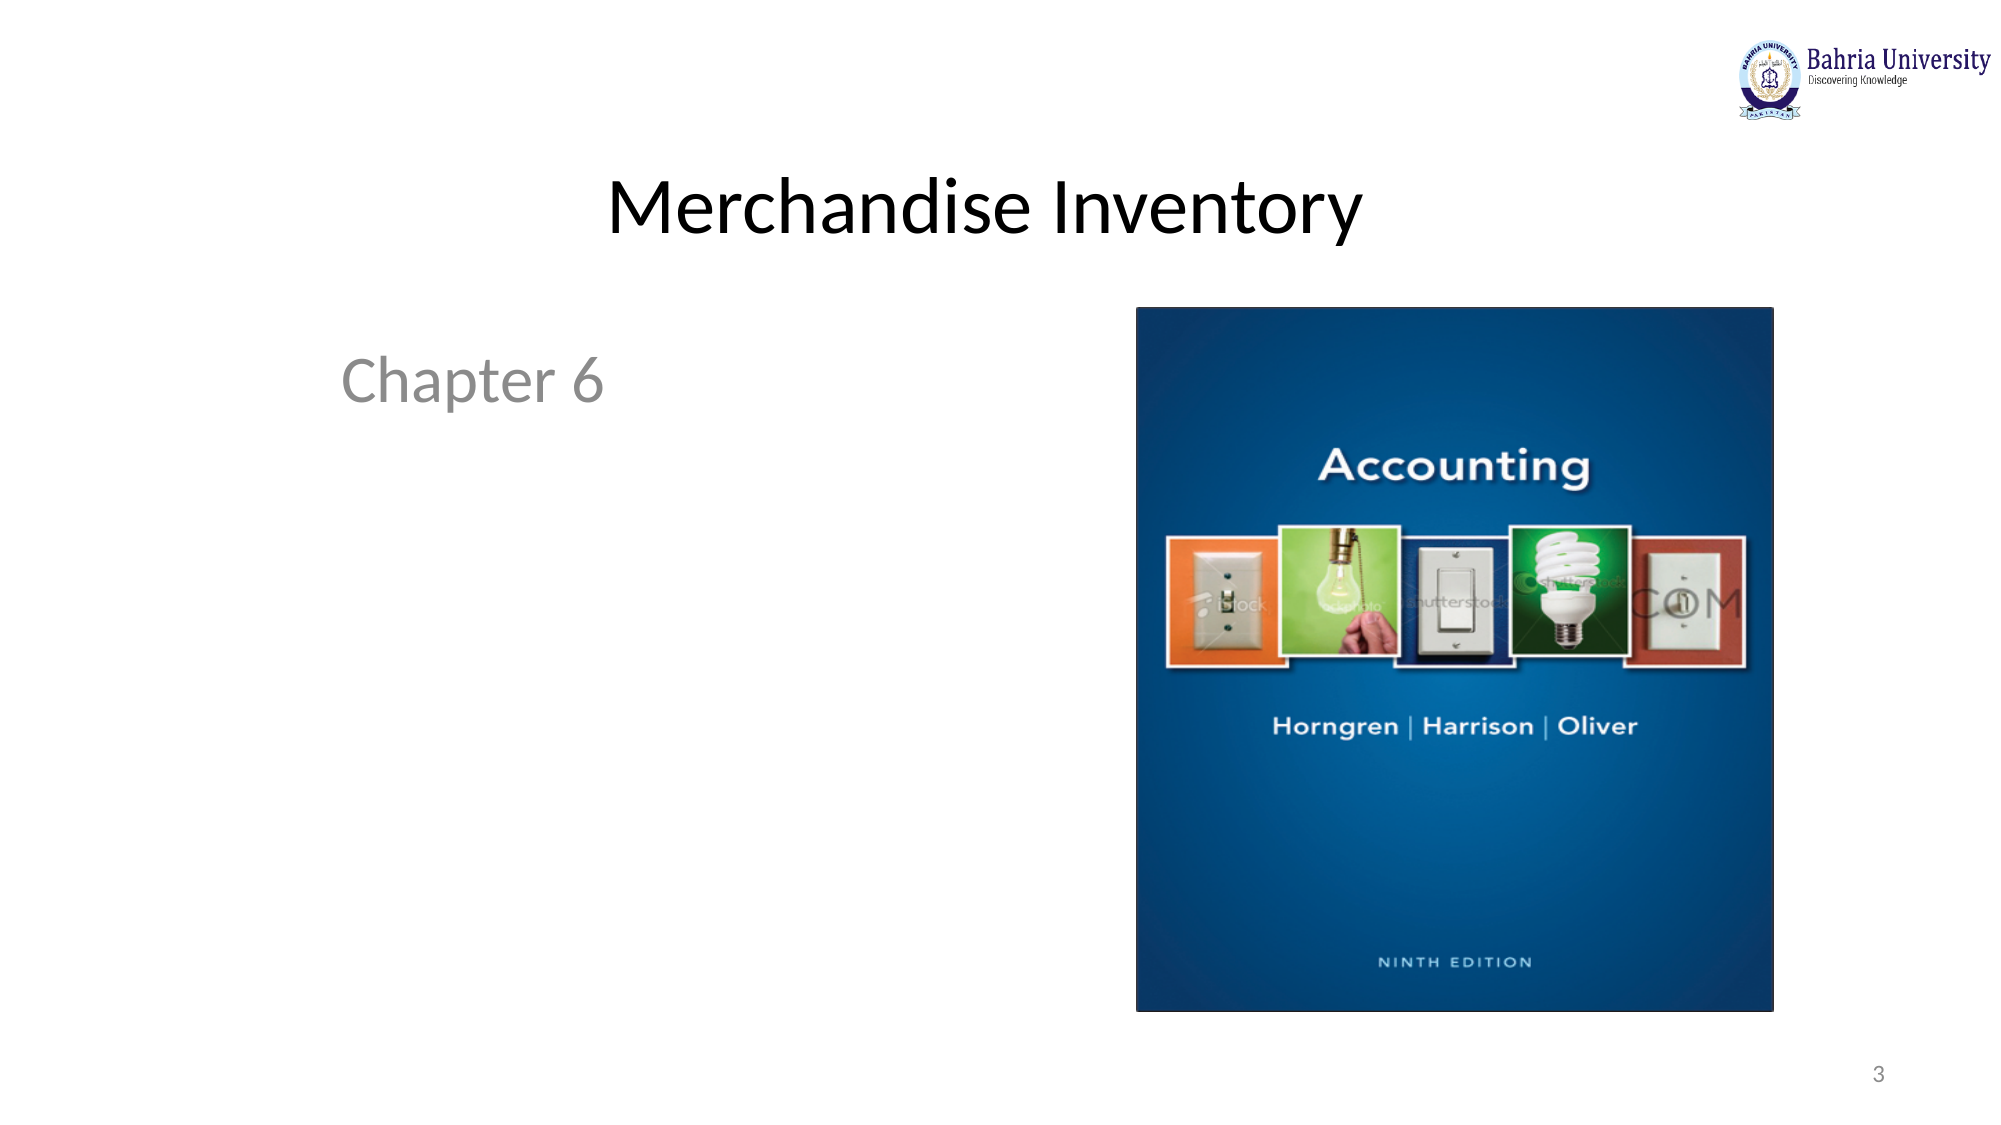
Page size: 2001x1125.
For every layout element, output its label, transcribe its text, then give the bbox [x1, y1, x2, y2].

subtitle Chapter 6 [93, 327, 854, 996]
title Merchandise Inventory [145, 145, 1826, 258]
slide_number 3 [1433, 1042, 1900, 1103]
picture [1136, 307, 1774, 1012]
picture [1738, 39, 2000, 120]
